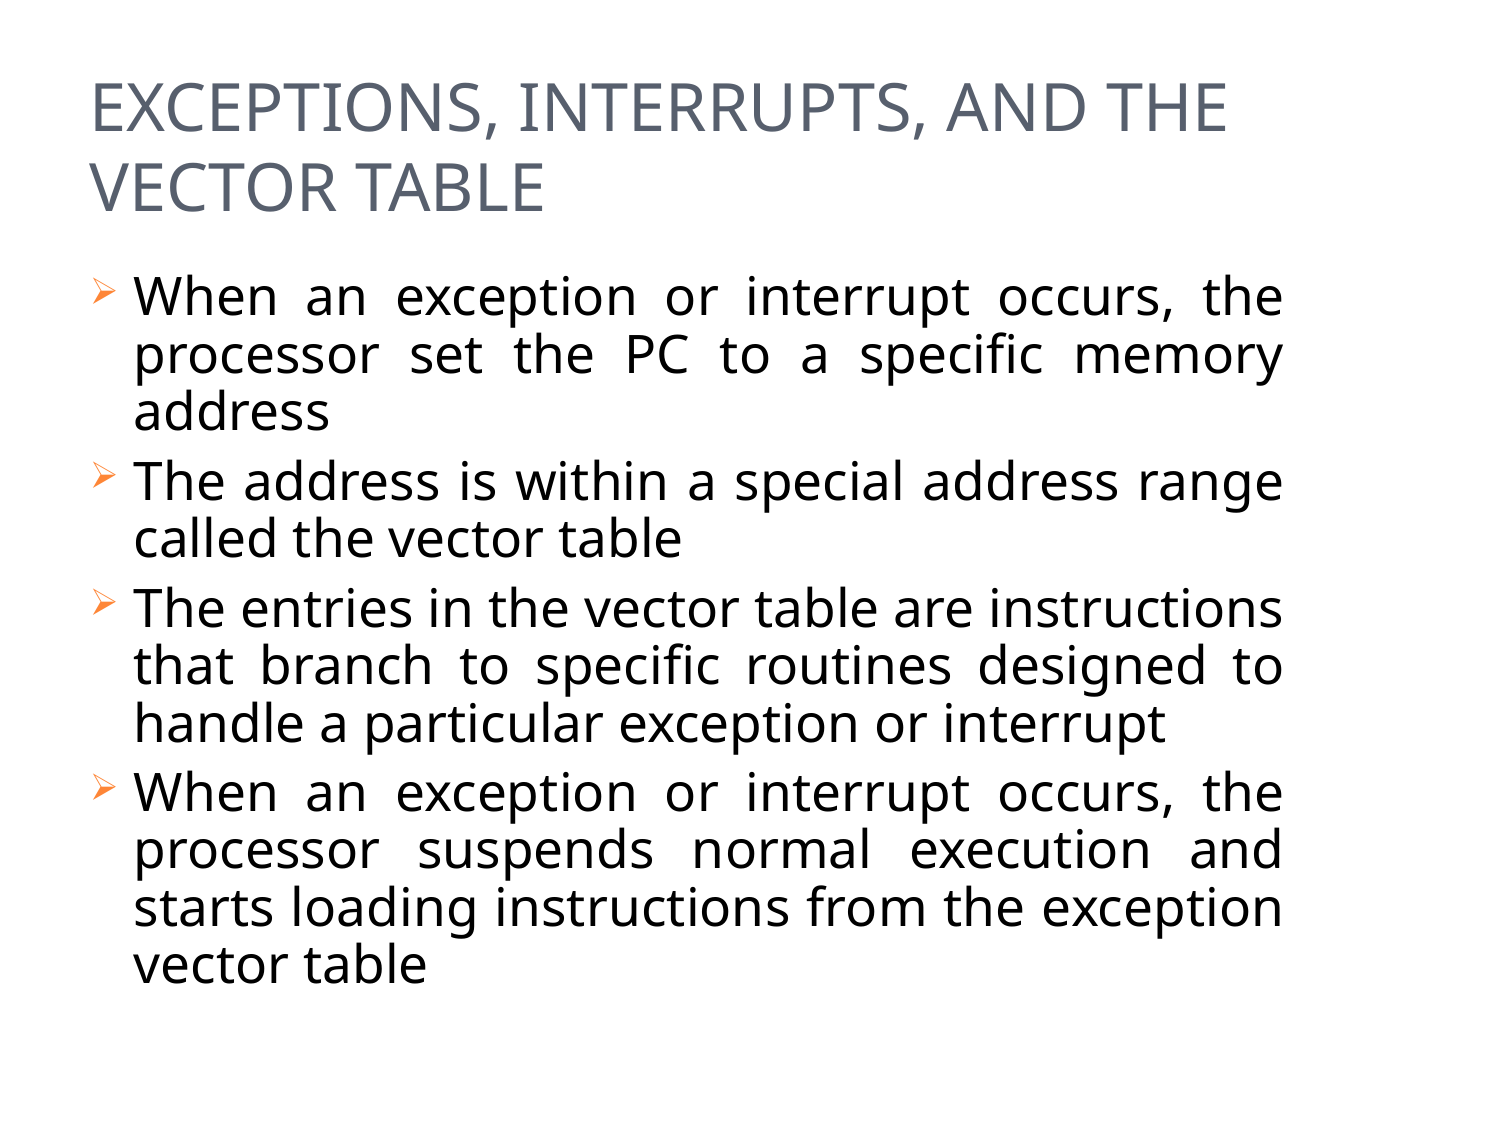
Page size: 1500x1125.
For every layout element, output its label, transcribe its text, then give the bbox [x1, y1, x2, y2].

list When an exception or interrupt occurs, the processor set the PC to a specific memory address The address is within a special address range called the vector table The entries in the vector table are instructions that branch to specific routines designed to handle a particular exception or interrupt When an exception or interrupt occurs, the processor suspends normal execution and starts loading instructions from the exception vector table [75, 262, 1300, 1062]
title Exceptions, Interrupts, and the Vector Table [75, 45, 1300, 233]
